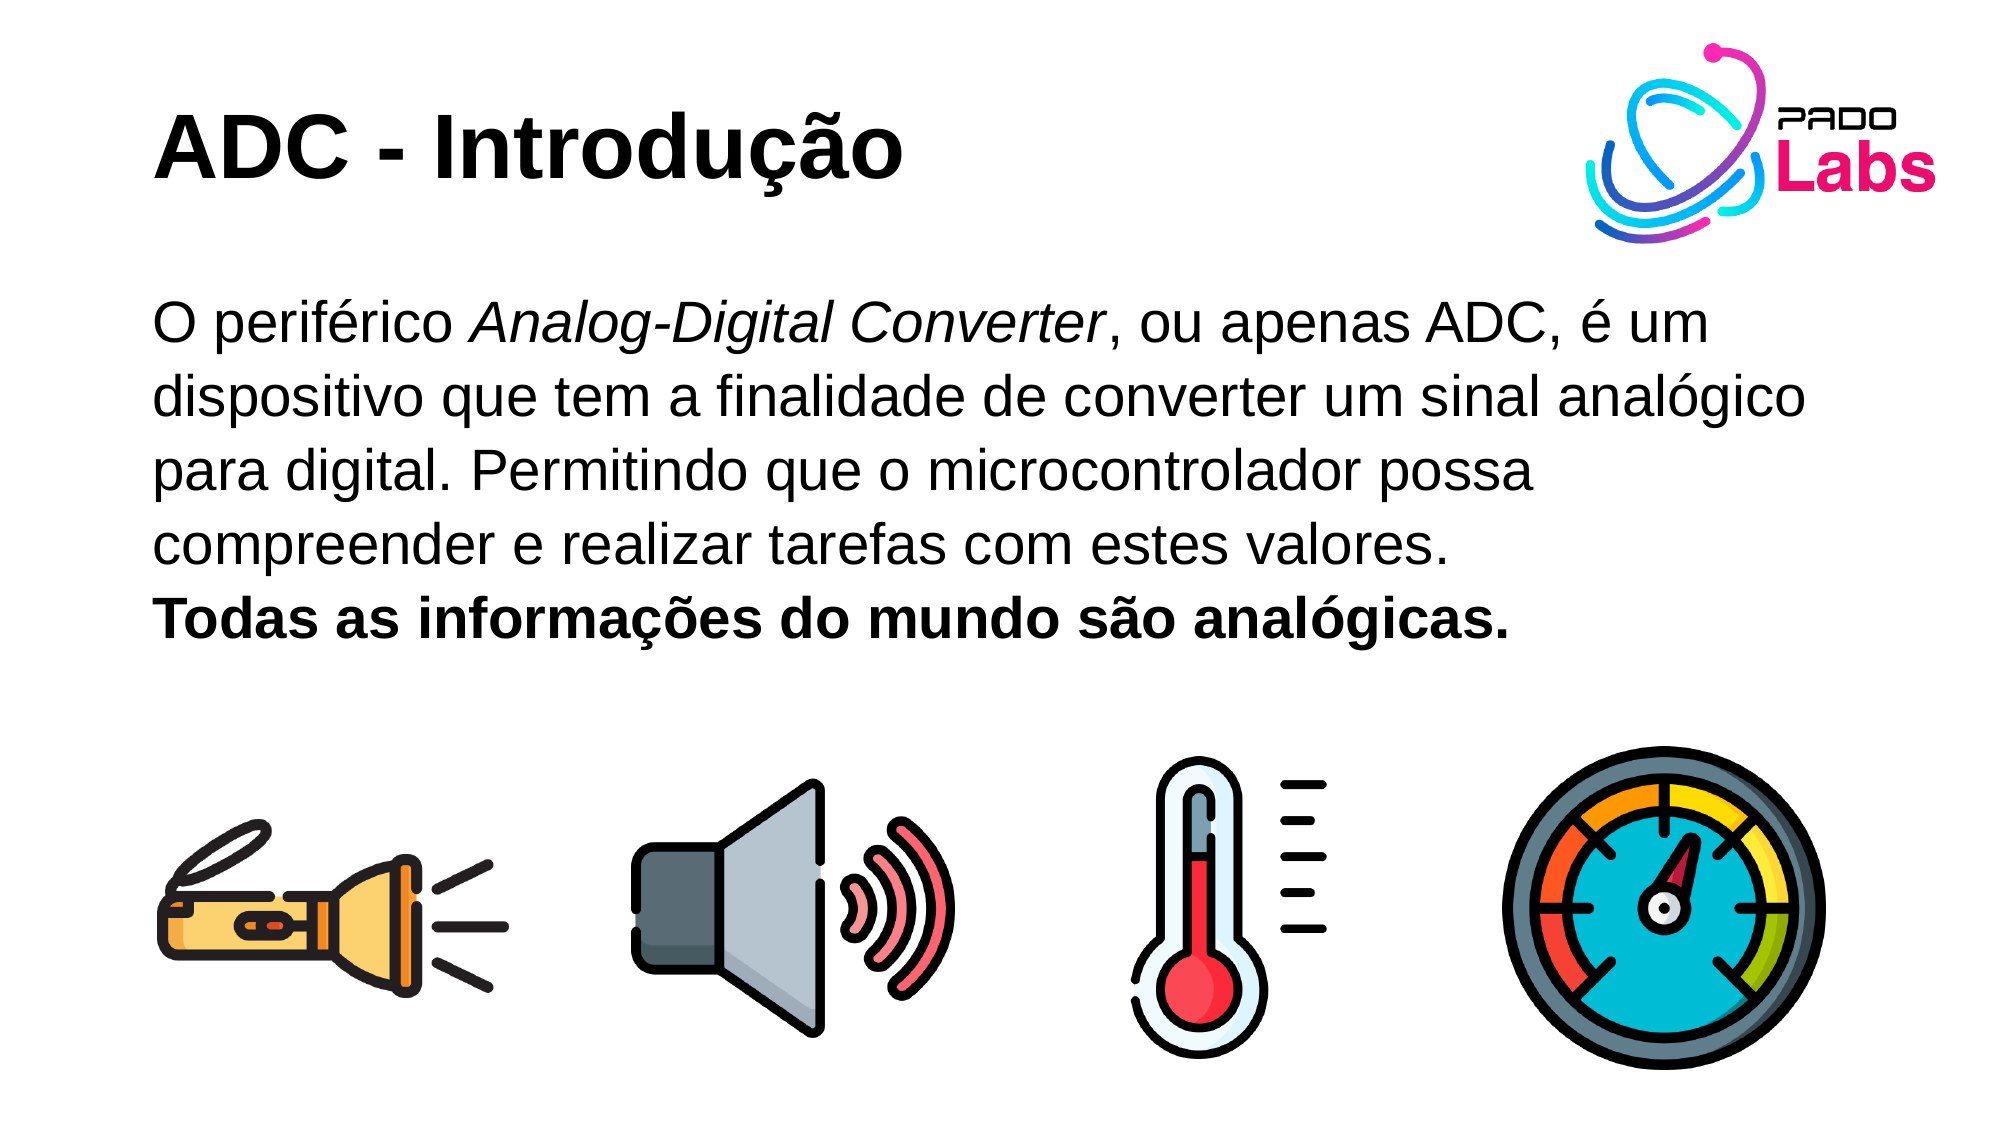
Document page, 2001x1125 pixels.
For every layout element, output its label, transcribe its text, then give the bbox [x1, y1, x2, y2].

list O periférico Analog-Digital Converter, ou apenas ADC, é um dispositivo que tem a finalidade de converter um sinal analógico para digital. Permitindo que o microcontrolador possa compreender e realizar tarefas com estes valores. Todas as informações do mundo são analógicas. [137, 273, 1863, 1014]
picture [1077, 756, 1380, 1060]
picture [1502, 746, 1826, 1070]
title ADC - Introdução [137, 84, 1561, 218]
picture [156, 731, 509, 1084]
picture [1585, 43, 1937, 244]
picture [631, 746, 955, 1070]
